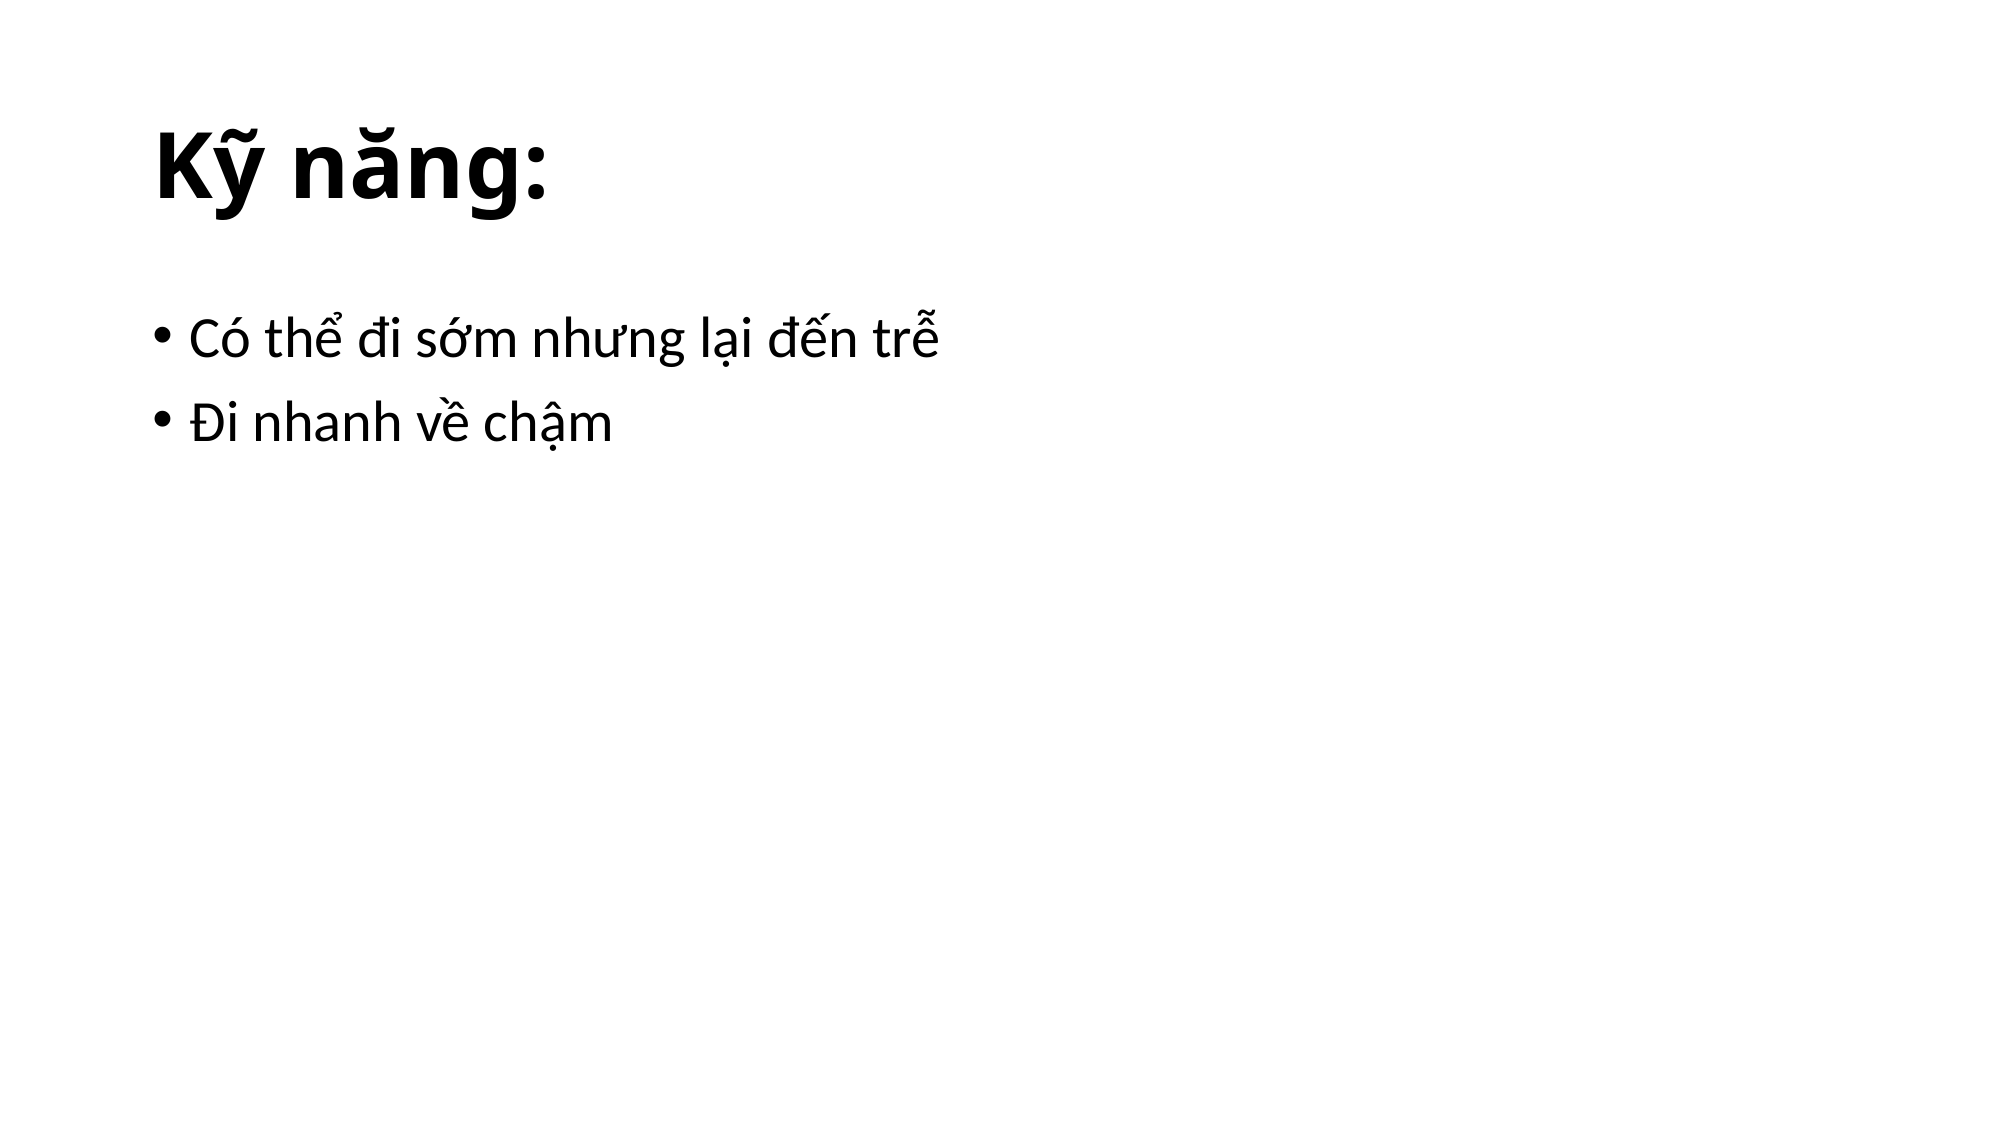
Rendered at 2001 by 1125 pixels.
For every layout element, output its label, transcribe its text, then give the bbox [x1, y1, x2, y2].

title Kỹ năng: [137, 59, 1863, 278]
list Có thể đi sớm nhưng lại đến trễ Đi nhanh về chậm [137, 299, 1863, 1014]
